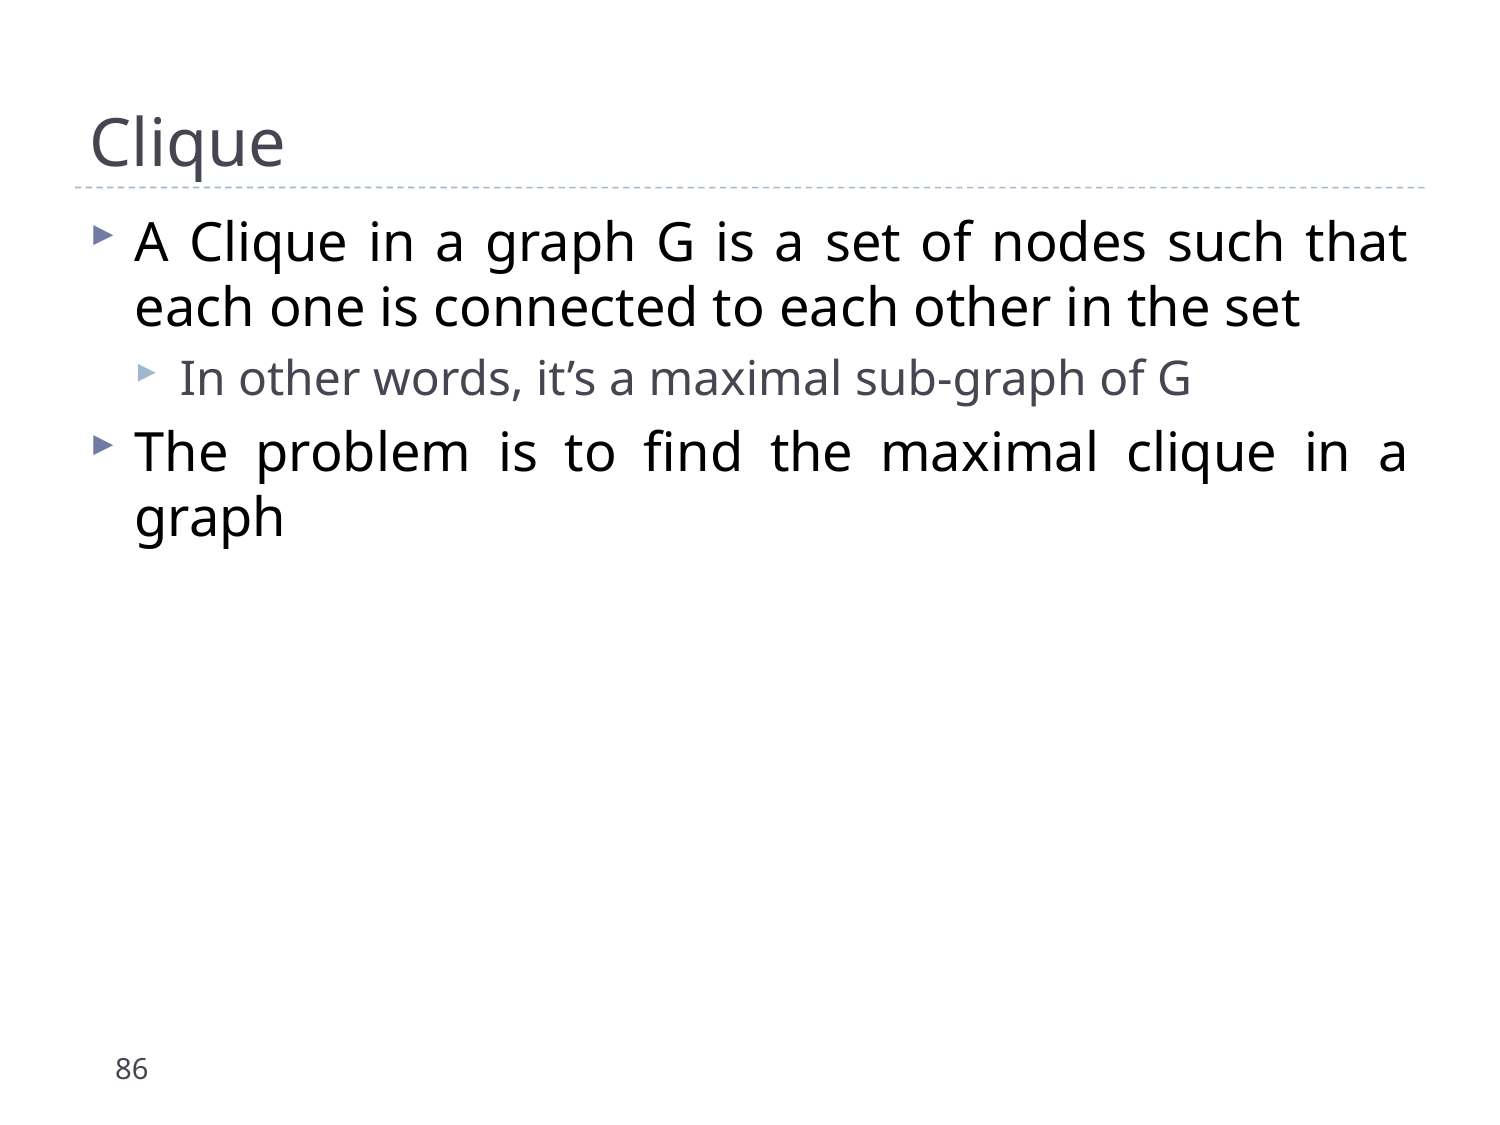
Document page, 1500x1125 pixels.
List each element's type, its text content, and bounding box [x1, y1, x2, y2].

slide_number 86 [100, 1042, 426, 1103]
title Clique [75, 24, 1425, 188]
list A Clique in a graph G is a set of nodes such that each one is connected to each other in the set In other words, it’s a maximal sub-graph of G The problem is to find the maximal clique in a graph [75, 200, 1425, 1010]
